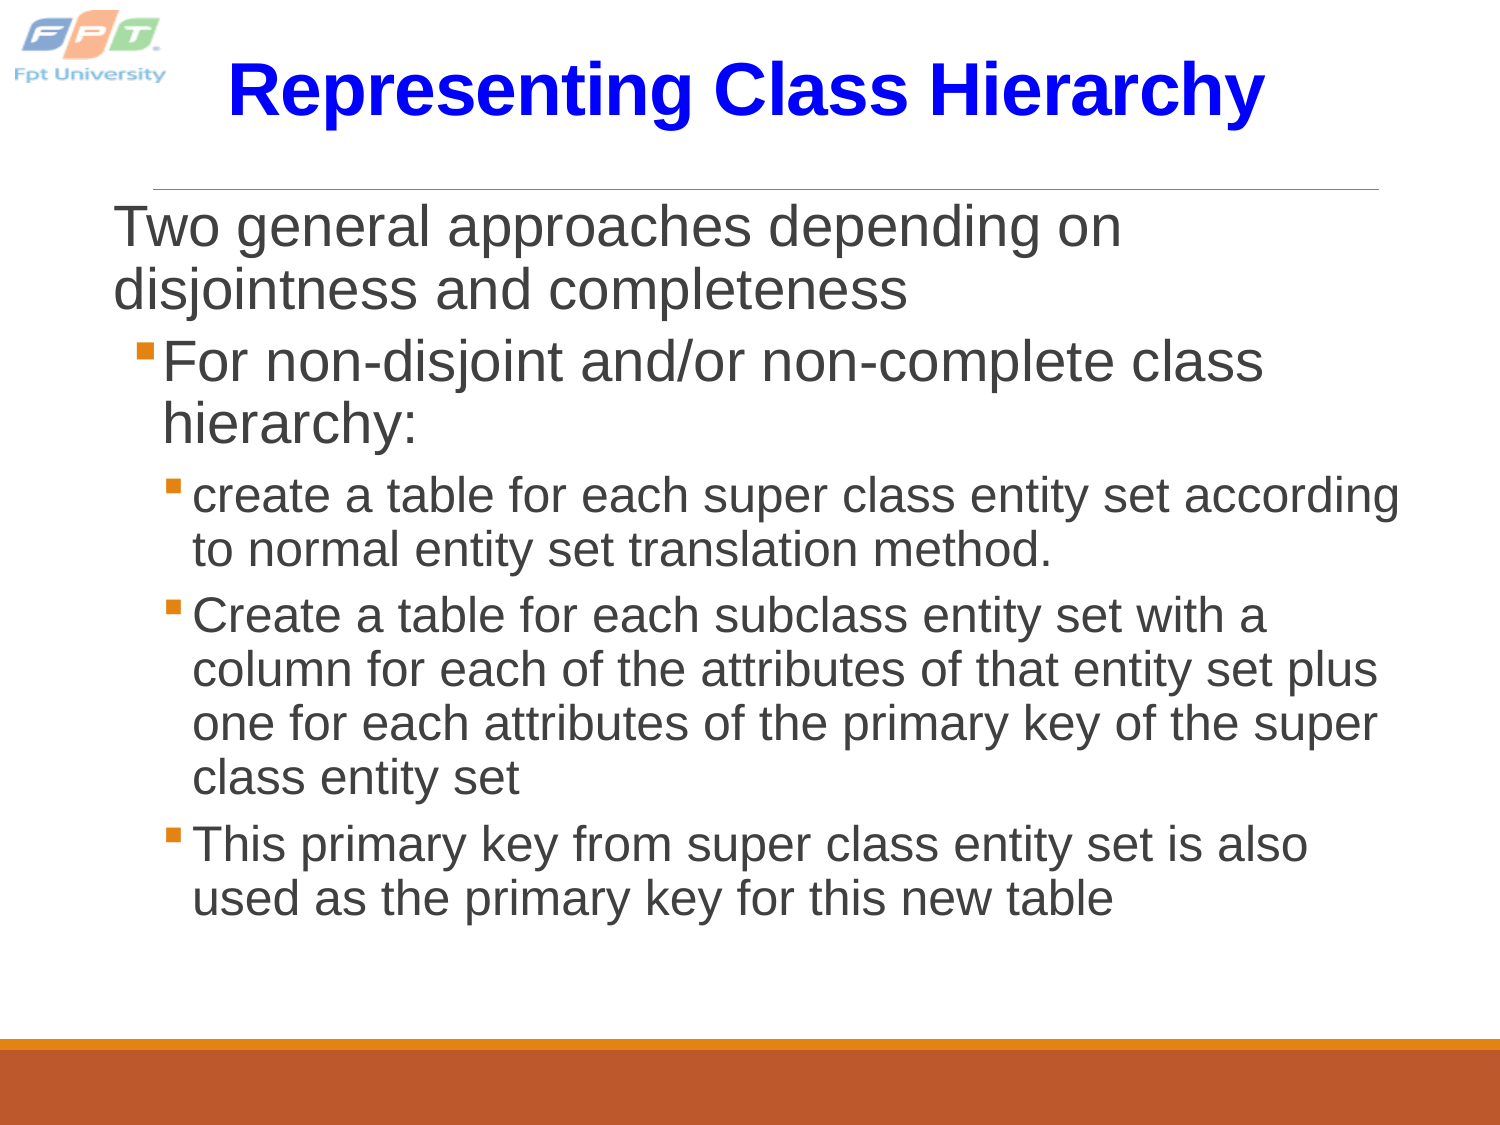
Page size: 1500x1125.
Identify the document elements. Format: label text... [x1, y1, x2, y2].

list Two general approaches depending on disjointness and completeness For non-disjoint and/or non-complete class hierarchy: create a table for each super class entity set according to normal entity set translation method. Create a table for each subclass entity set with a column for each of the attributes of that entity set plus one for each attributes of the primary key of the super class entity set This primary key from super class entity set is also used as the primary key for this new table [99, 189, 1406, 1023]
title Representing Class Hierarchy [96, 47, 1399, 185]
text_box [15, 10, 166, 83]
